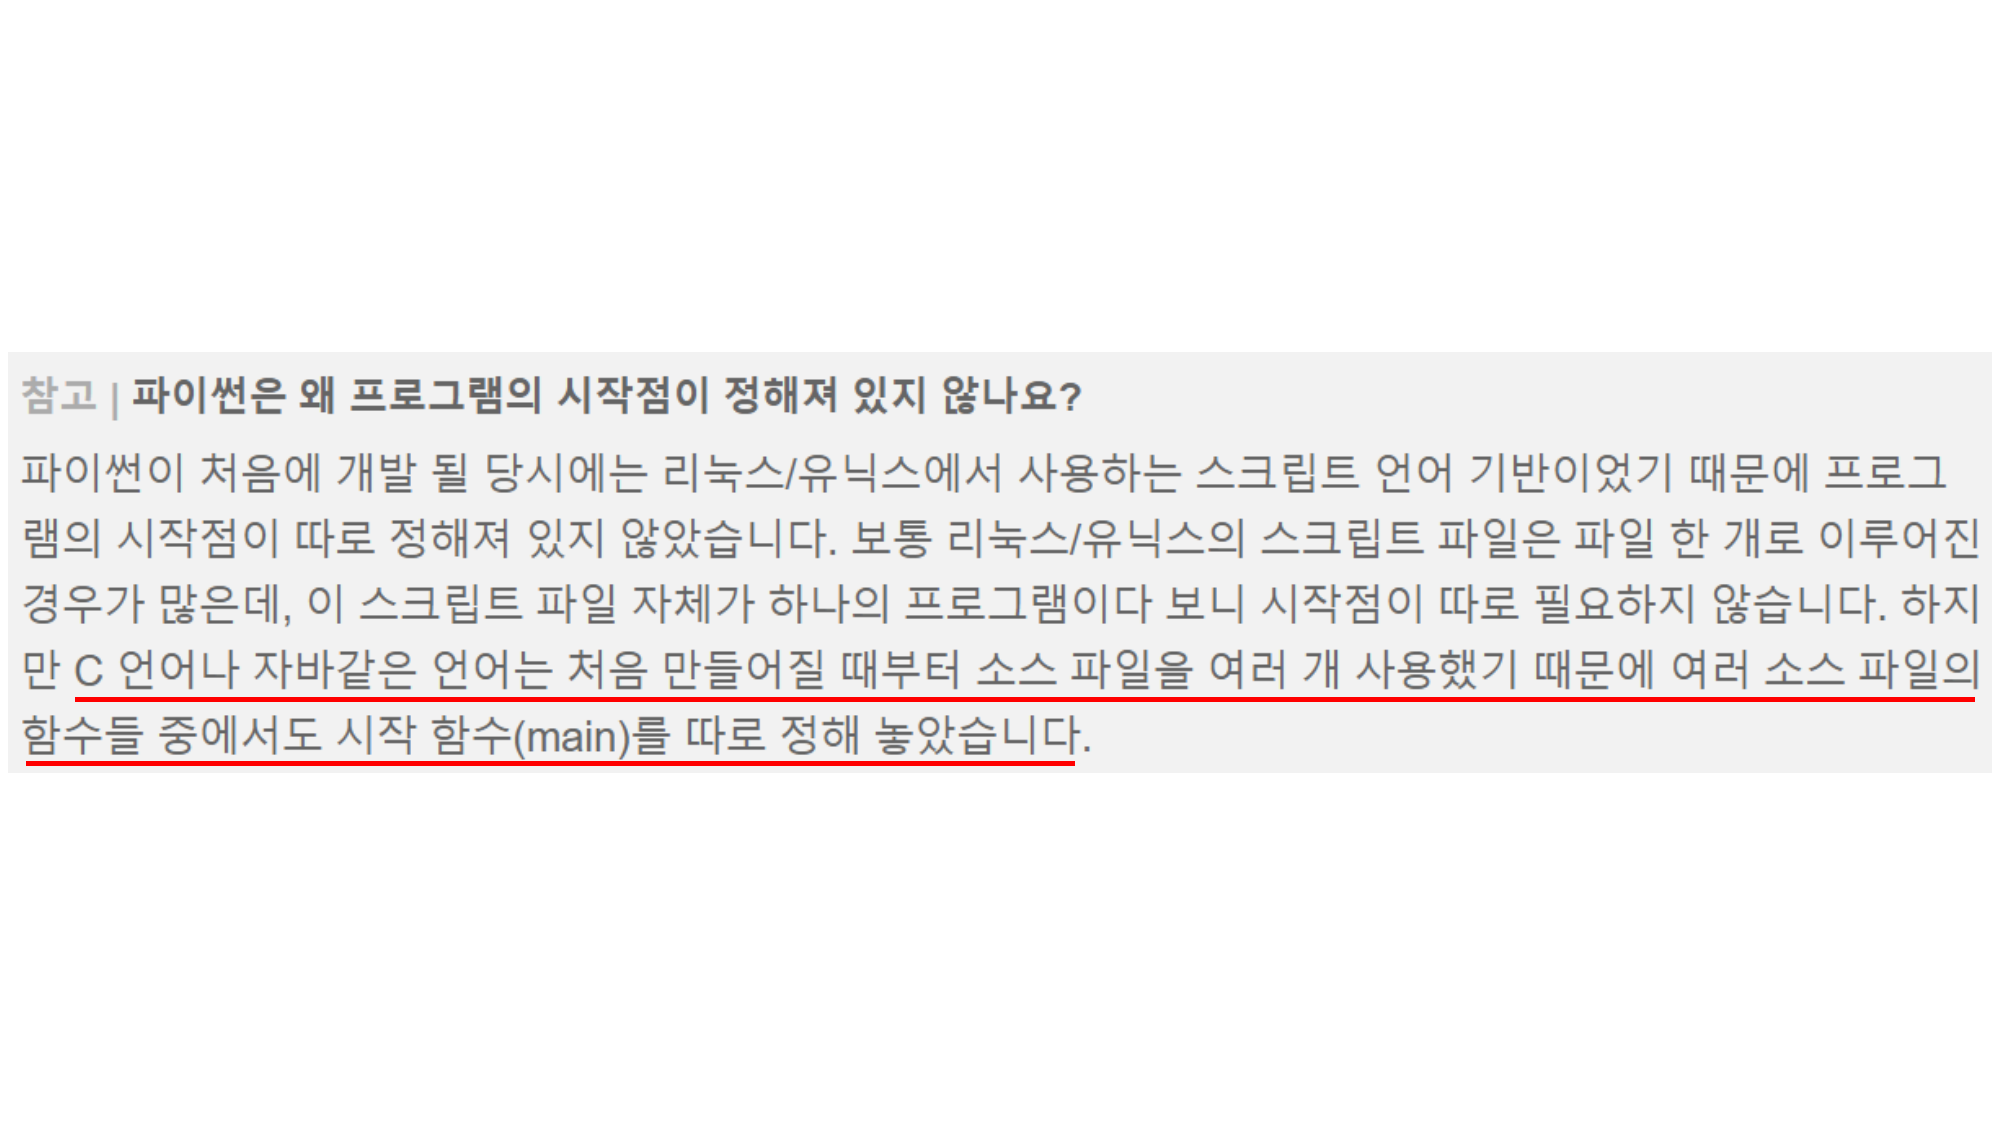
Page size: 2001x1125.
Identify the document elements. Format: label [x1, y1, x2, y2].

picture [8, 352, 1992, 773]
